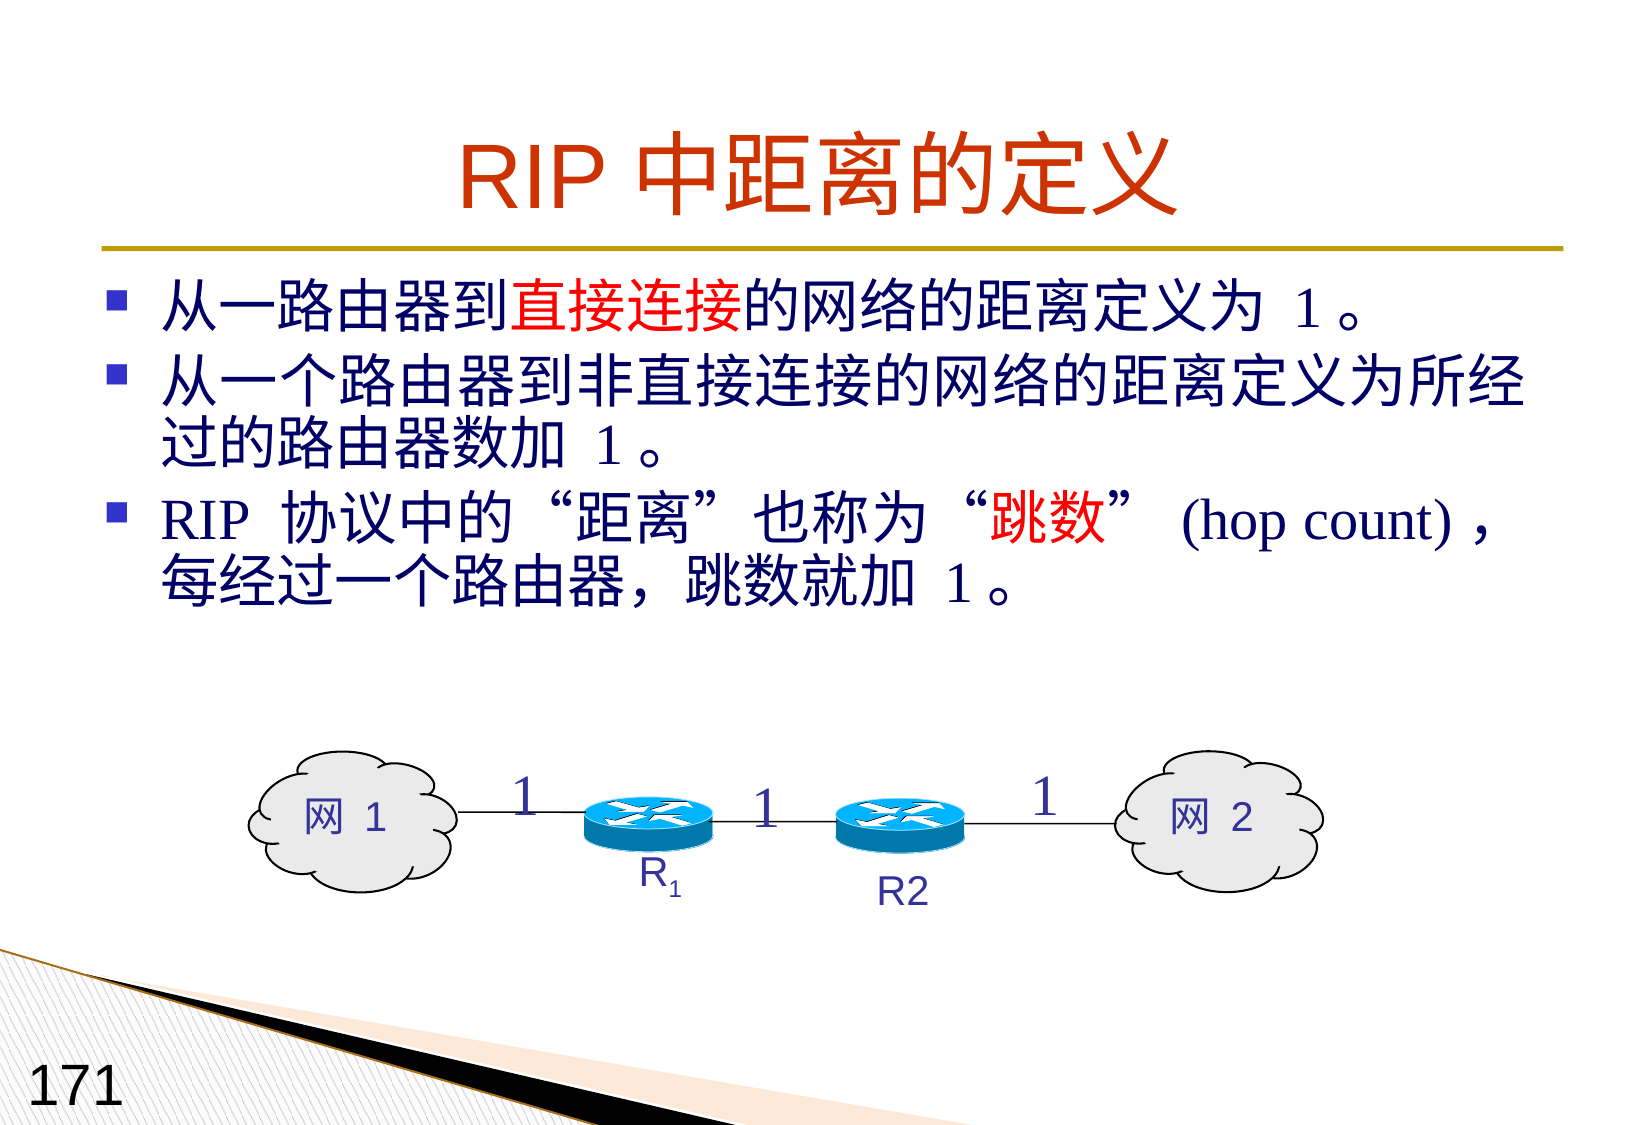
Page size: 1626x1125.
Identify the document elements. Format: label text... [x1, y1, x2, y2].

slide_number 38 [0, 952, 588, 1125]
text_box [966, 750, 1325, 893]
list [88, 269, 1542, 967]
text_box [714, 761, 835, 847]
picture [862, 803, 898, 813]
picture [610, 802, 646, 811]
picture [859, 816, 895, 828]
picture [607, 815, 644, 826]
picture [906, 804, 942, 813]
picture [903, 817, 940, 828]
picture [651, 816, 687, 826]
picture [835, 797, 966, 854]
picture [583, 796, 714, 853]
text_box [248, 750, 583, 893]
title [88, 34, 1550, 235]
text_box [861, 856, 945, 922]
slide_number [0, 1042, 140, 1125]
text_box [623, 853, 698, 910]
